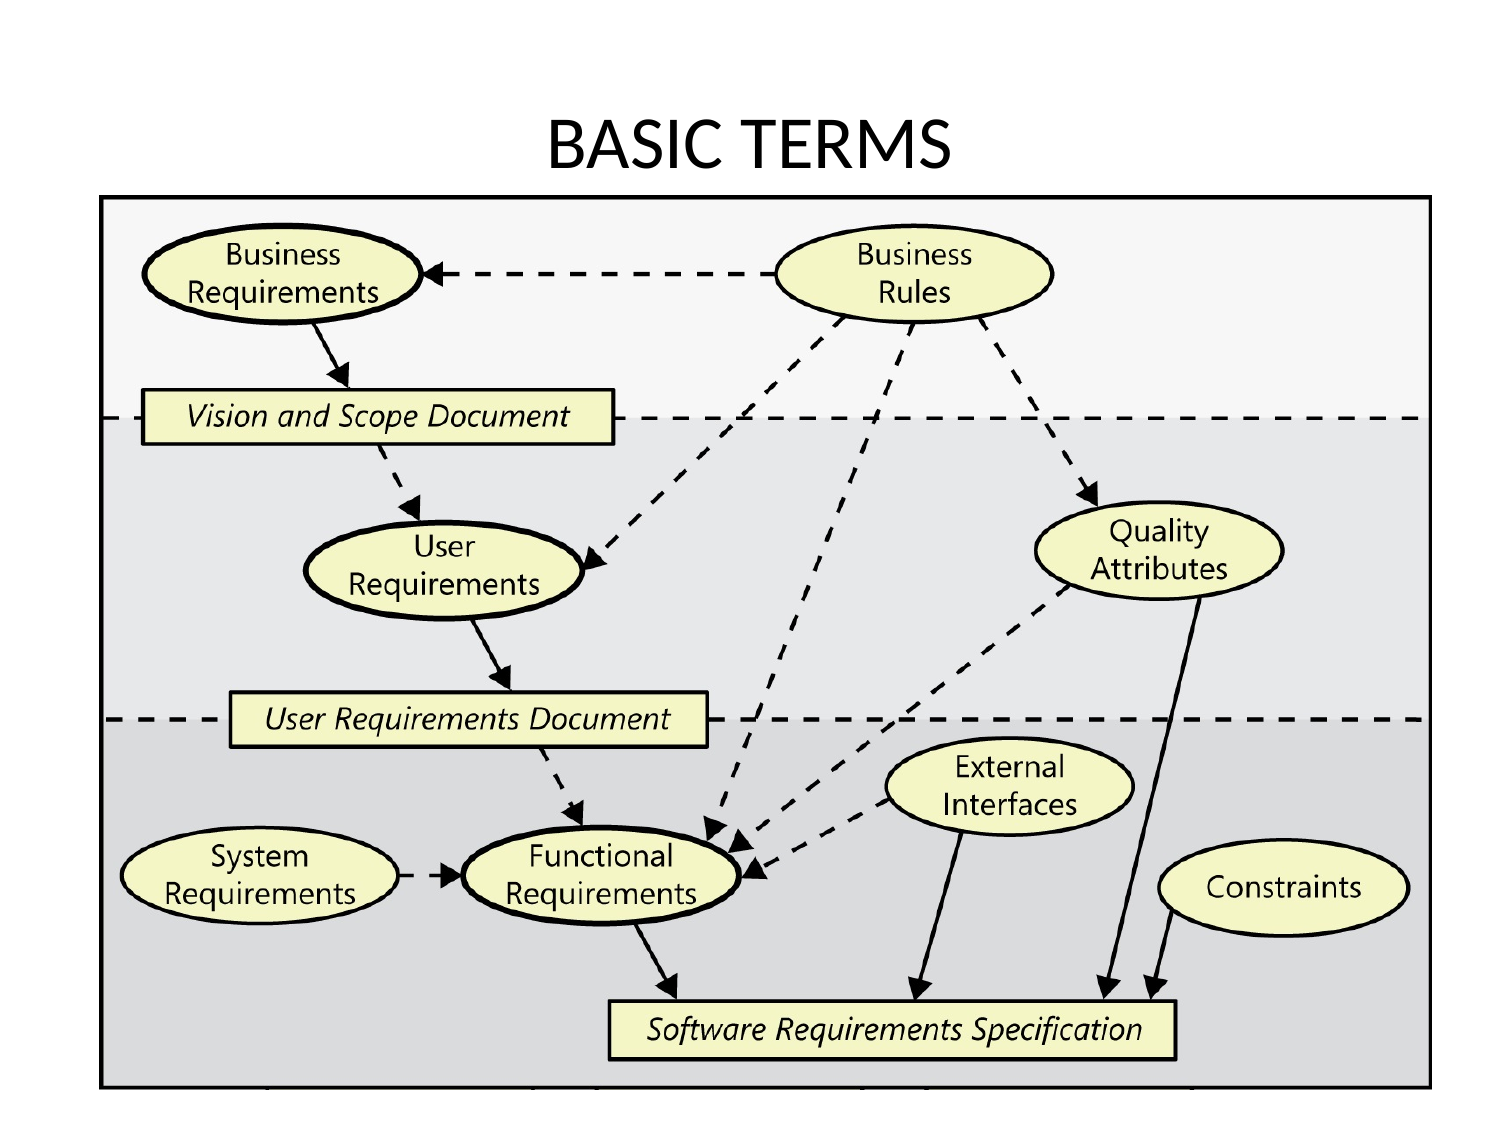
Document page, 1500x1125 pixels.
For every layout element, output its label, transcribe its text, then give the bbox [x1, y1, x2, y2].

picture [99, 194, 1432, 1090]
title BASIC TERMS [75, 45, 1425, 233]
